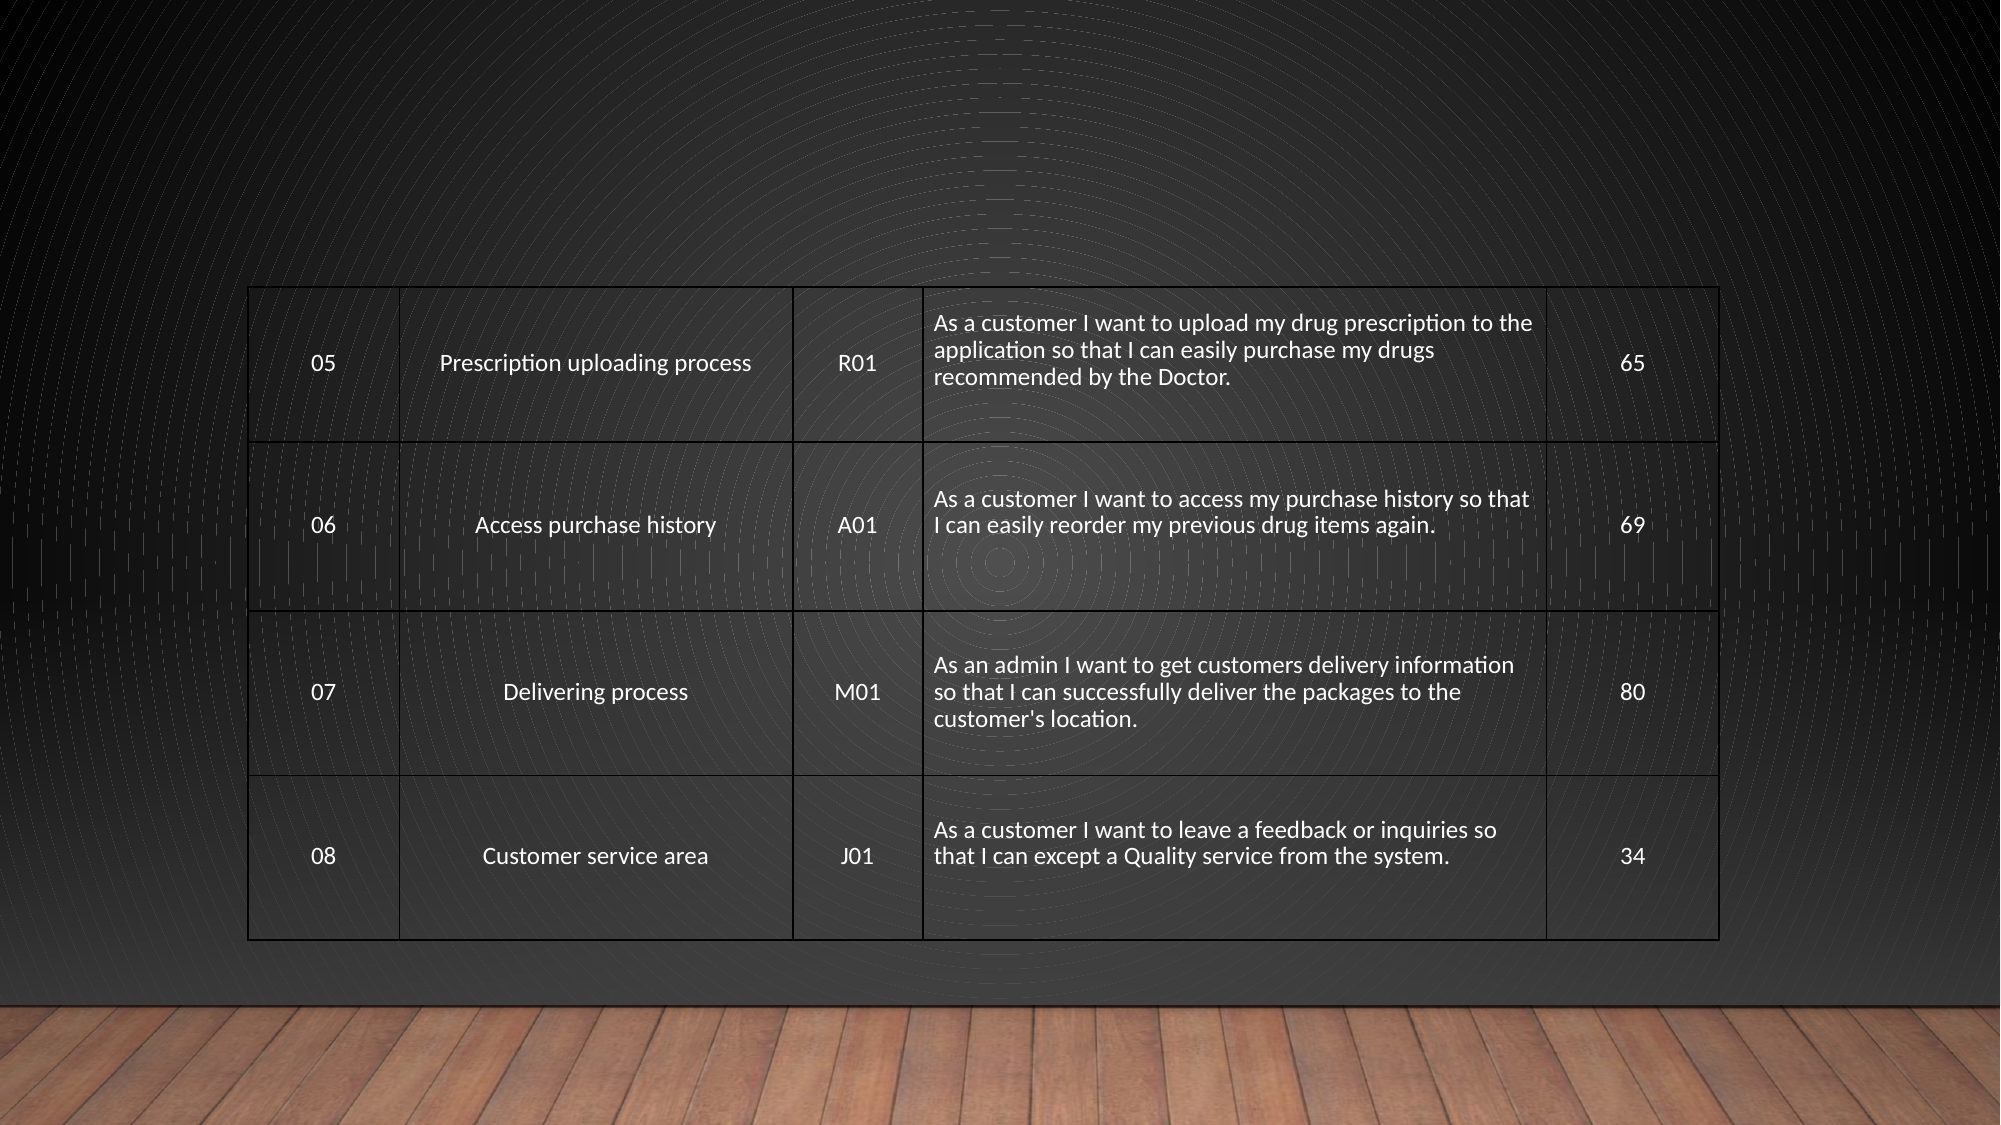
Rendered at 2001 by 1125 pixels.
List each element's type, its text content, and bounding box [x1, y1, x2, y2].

table_cell A01 [794, 443, 922, 610]
table_cell As a customer I want to leave a feedback or inquiries so that I can except a Quality service from the system. [924, 776, 1546, 939]
table_header R01 [794, 288, 922, 441]
table_cell Access purchase history [400, 443, 792, 610]
table_cell Delivering process [400, 612, 792, 775]
table_cell 80 [1547, 612, 1718, 775]
table_header Prescription uploading process [400, 288, 792, 441]
table_cell 07 [249, 612, 399, 775]
table_cell M01 [794, 612, 922, 775]
table_header As a customer I want to upload my drug prescription to the application so that I can easily purchase my drugs recommended by the Doctor. [924, 288, 1546, 441]
table_cell As a customer I want to access my purchase history so that I can easily reorder my previous drug items again. [924, 443, 1546, 610]
picture [0, 1005, 2000, 1125]
table_cell 34 [1547, 776, 1718, 939]
table_cell 69 [1547, 443, 1718, 610]
table_cell Customer service area [400, 776, 792, 939]
table_header 65 [1547, 288, 1718, 441]
table_cell 08 [249, 776, 399, 939]
table_cell J01 [794, 776, 922, 939]
table_cell As an admin I want to get customers delivery information so that I can successfully deliver the packages to the customer's location. [924, 612, 1546, 775]
table_header 05 [249, 288, 399, 441]
table_cell 06 [249, 443, 399, 610]
